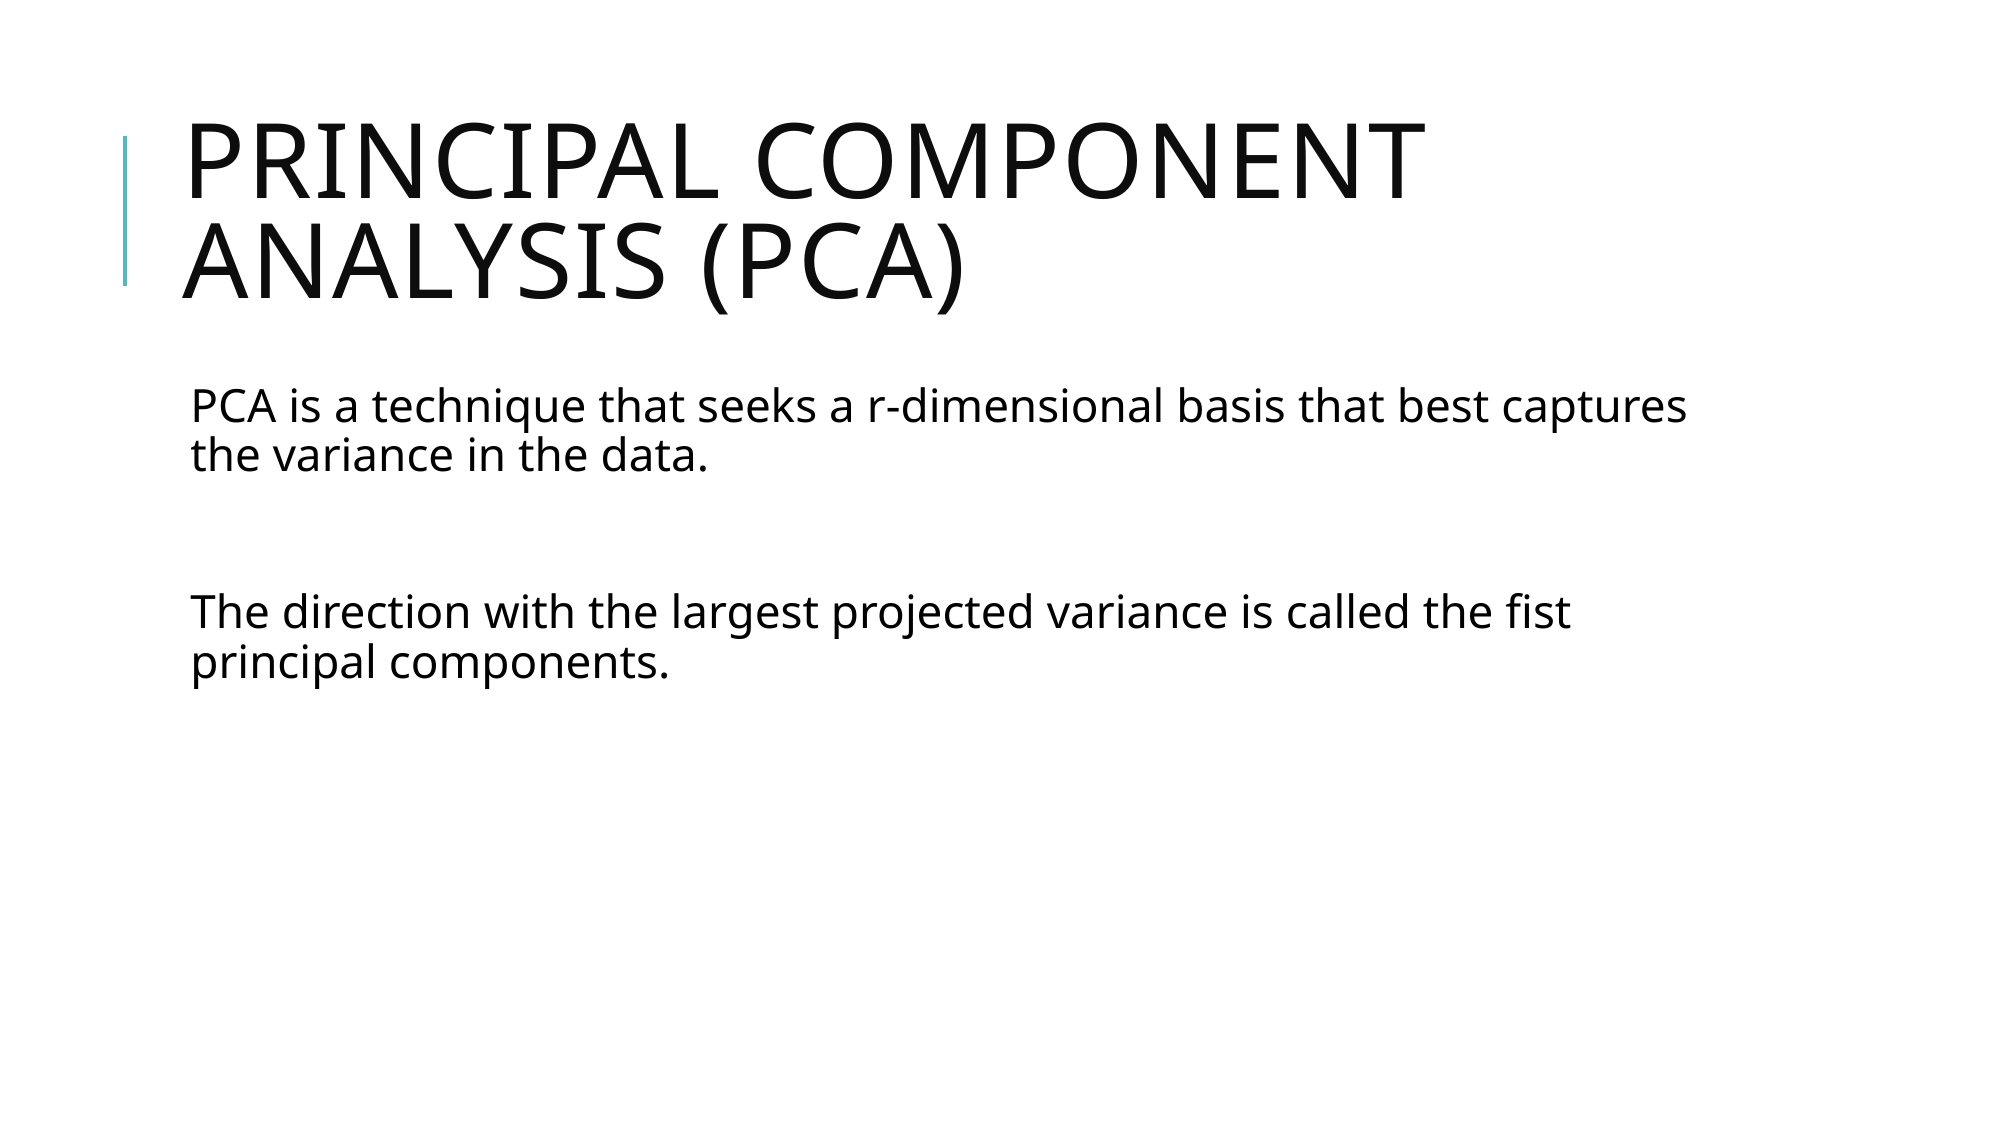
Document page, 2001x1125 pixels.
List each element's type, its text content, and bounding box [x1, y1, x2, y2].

title Principal component analysis (PCA) [168, 96, 1763, 342]
list PCA is a technique that seeks a r-dimensional basis that best captures the variance in the data. The direction with the largest projected variance is called the fist principal components. [168, 375, 1763, 1035]
